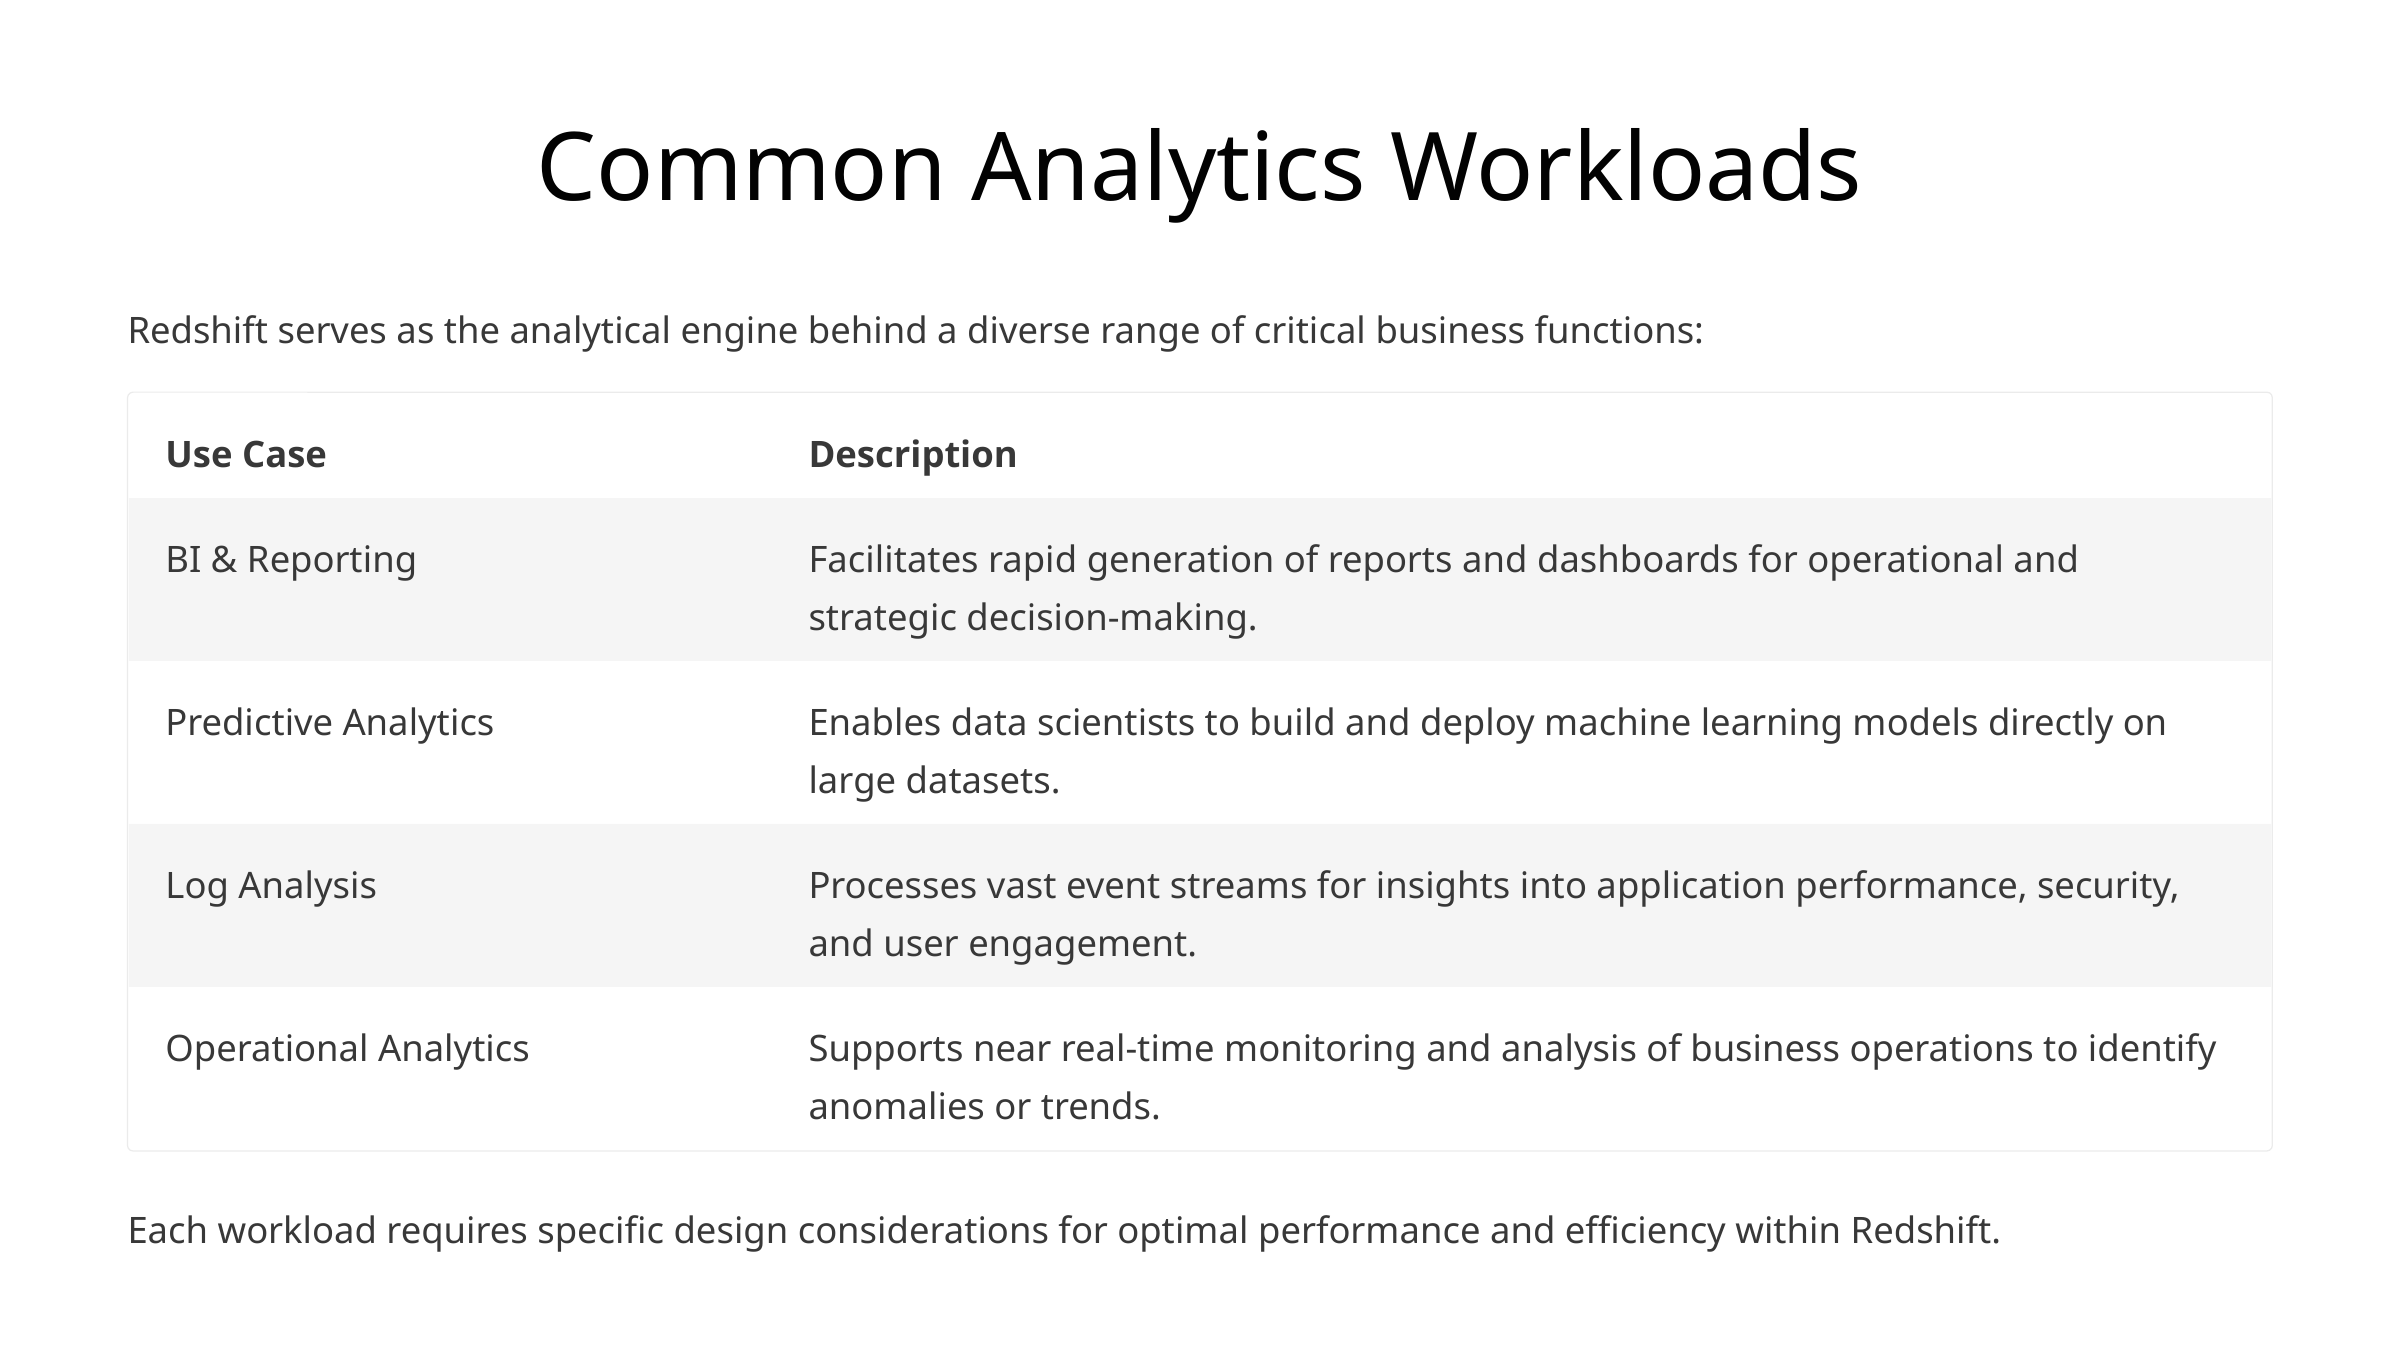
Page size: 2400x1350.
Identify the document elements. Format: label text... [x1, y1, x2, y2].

text_box Supports near real-time monitoring and analysis of business operations to identify anomalies or trends. [808, 1009, 2235, 1127]
text_box [128, 393, 2272, 498]
text_box Facilitates rapid generation of reports and dashboards for operational and strategic decision-making. [808, 521, 2235, 638]
text_box Each workload requires specific design considerations for optimal performance and efficiency within Redshift. [127, 1191, 2273, 1251]
text_box BI & Reporting [165, 521, 735, 580]
text_box Log Analysis [165, 846, 735, 906]
text_box [128, 661, 2272, 823]
text_box [128, 823, 2272, 986]
text_box Enables data scientists to build and deploy machine learning models directly on large datasets. [808, 684, 2235, 801]
text_box Operational Analytics [165, 1009, 735, 1069]
text_box [128, 986, 2272, 1150]
text_box Common Analytics Workloads [561, 100, 1839, 220]
text_box Processes vast event streams for insights into application performance, security, and user engagement. [808, 846, 2235, 964]
text_box Predictive Analytics [165, 684, 735, 743]
text_box Use Case [165, 416, 735, 475]
text_box [128, 498, 2272, 661]
text_box Redshift serves as the analytical engine behind a diverse range of critical business functions: [127, 292, 2273, 352]
text_box Description [808, 416, 2235, 475]
